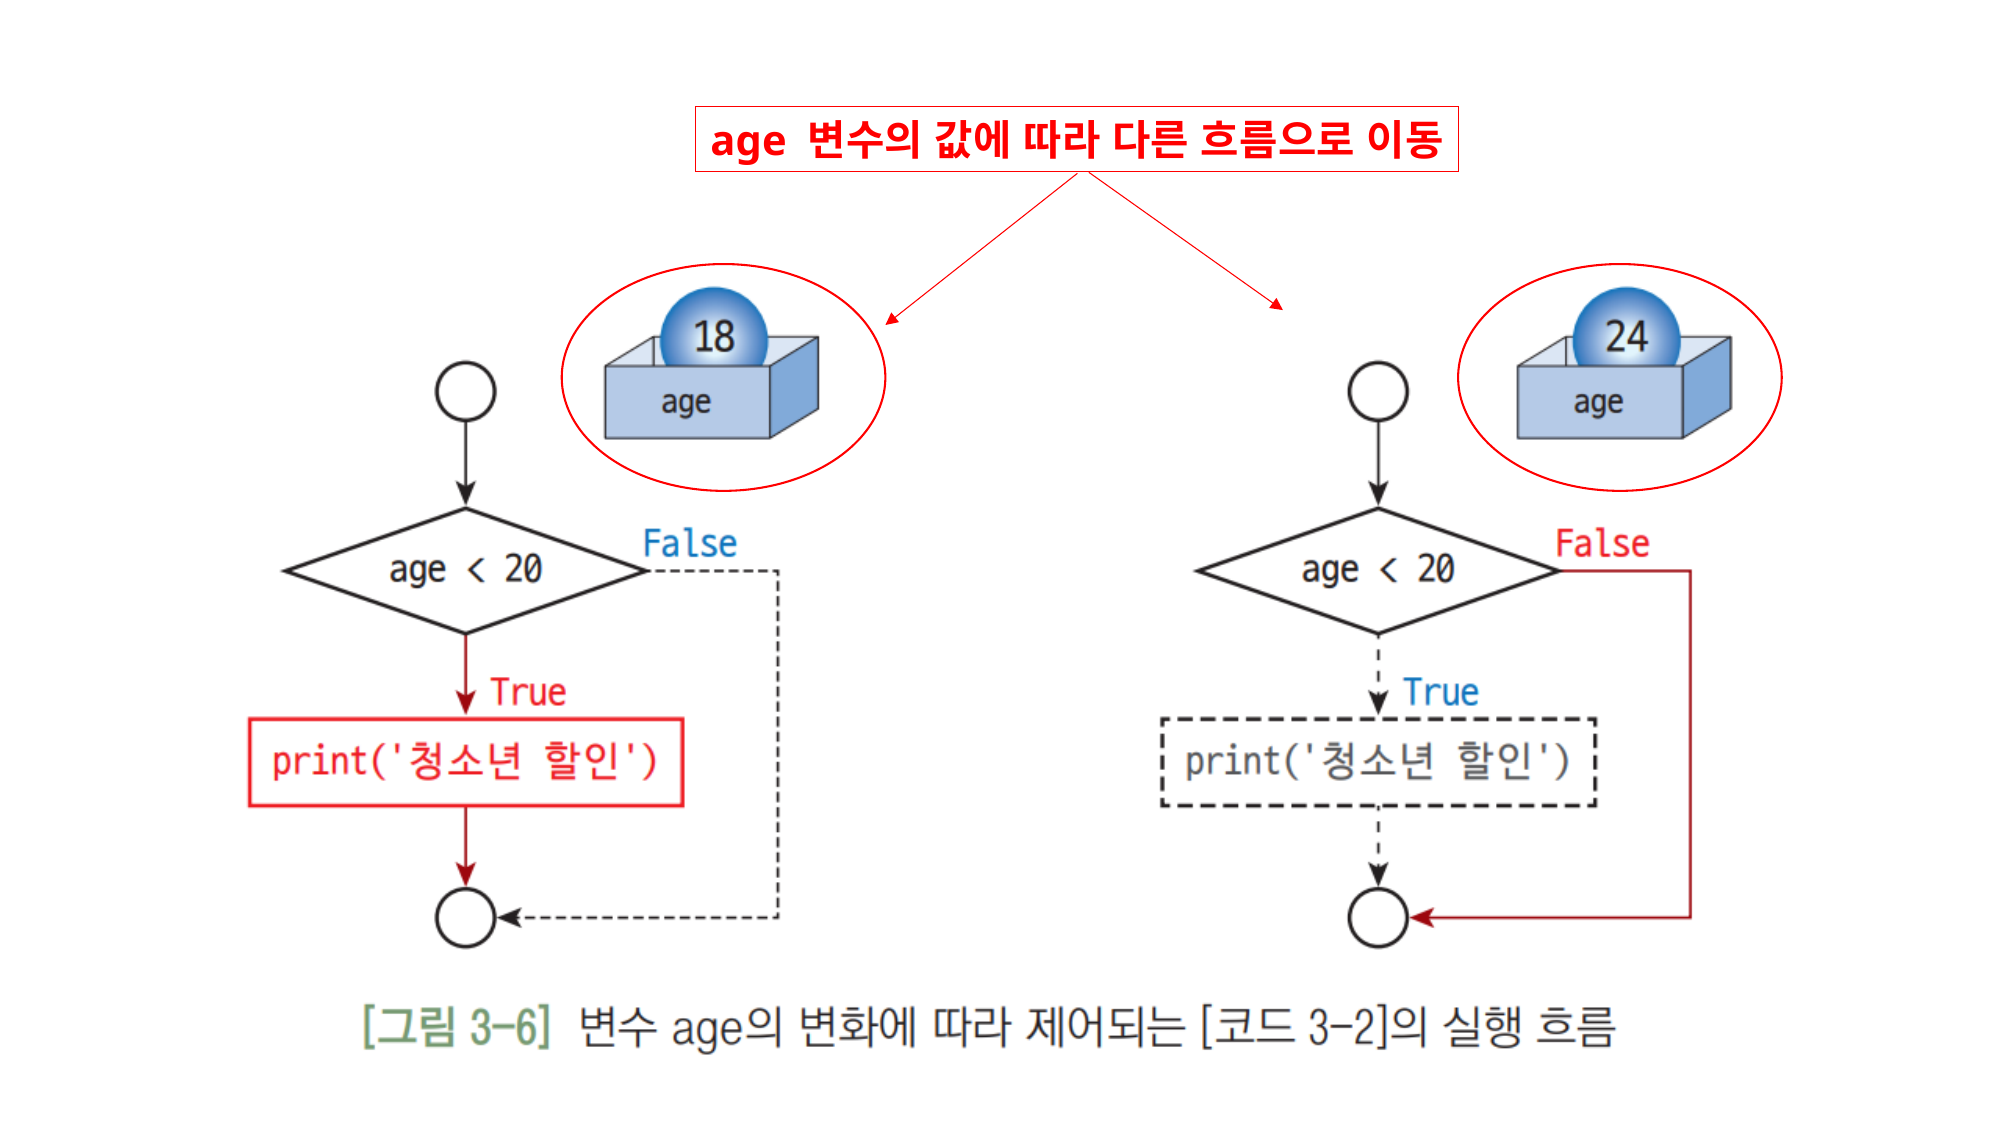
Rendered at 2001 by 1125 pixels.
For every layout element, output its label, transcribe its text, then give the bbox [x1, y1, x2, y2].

text_box age 변수의 값에 따라 다른 흐름으로 이동 [695, 106, 1459, 172]
text_box [1750, 308, 1783, 447]
picture [225, 263, 1750, 1061]
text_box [1088, 172, 1283, 311]
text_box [885, 173, 1078, 325]
